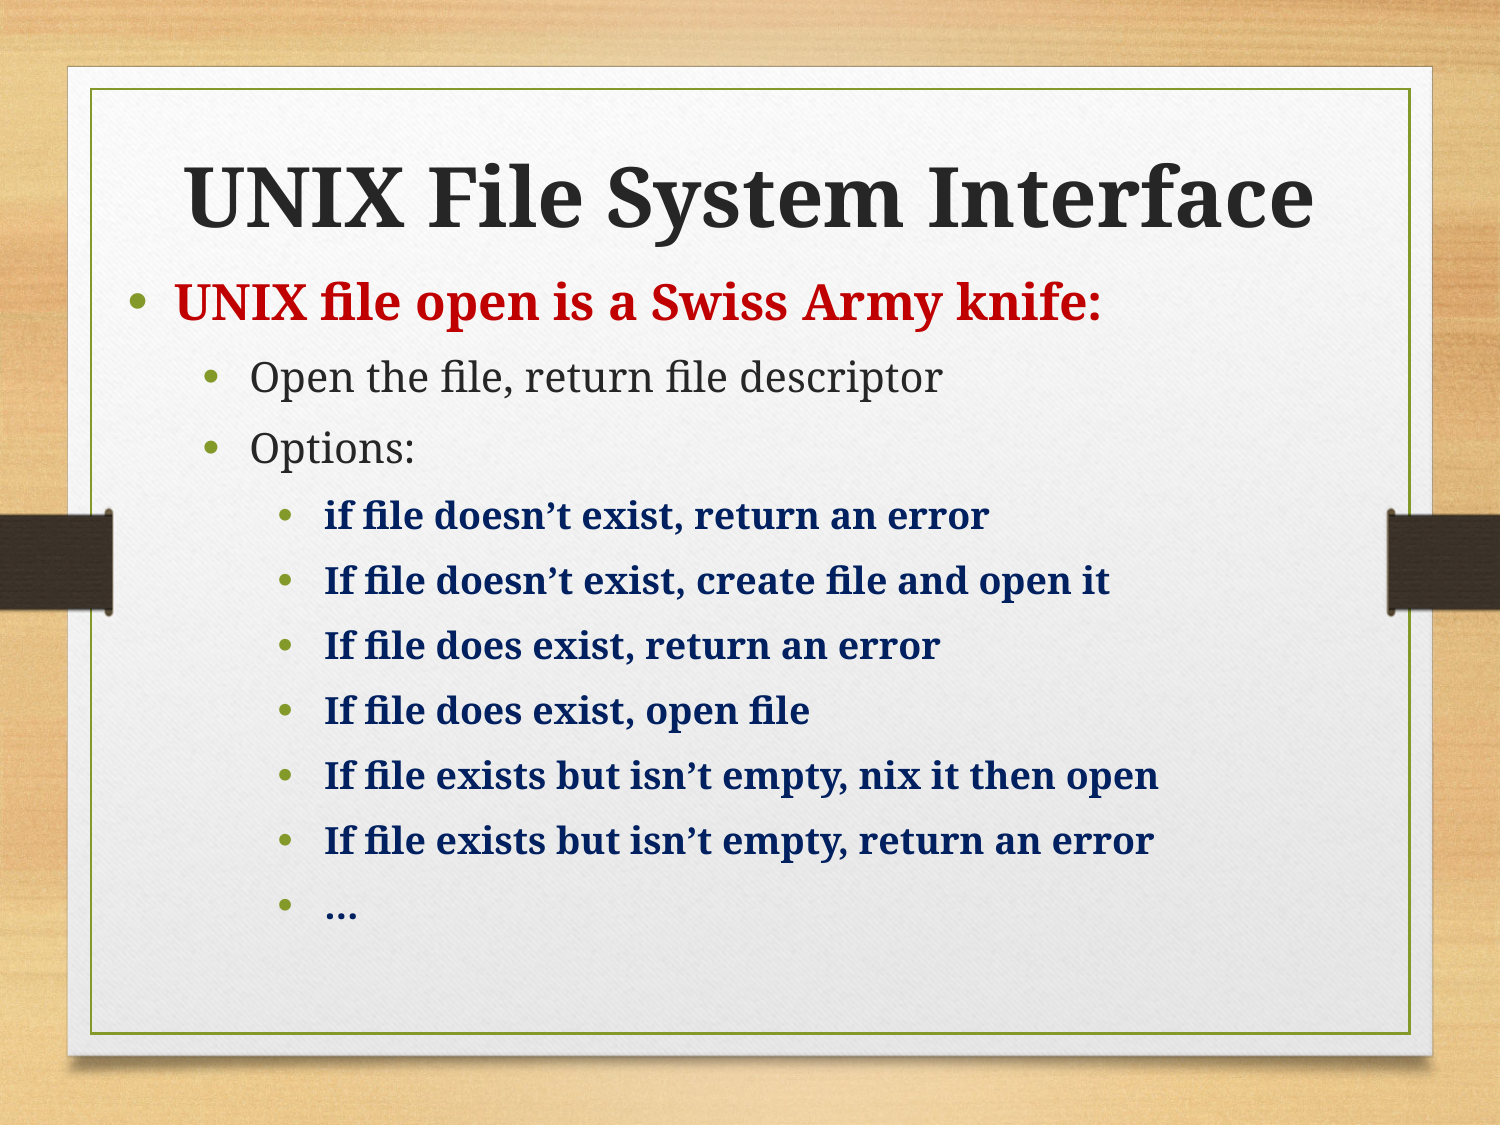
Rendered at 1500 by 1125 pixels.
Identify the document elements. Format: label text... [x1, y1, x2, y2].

picture [0, 0, 1500, 1125]
title UNIX File System Interface [87, 87, 1413, 302]
list UNIX file open is a Swiss Army knife: Open the file, return file descriptor Options: if file doesn’t exist, return an error If file doesn’t exist, create file and open it If file does exist, return an error If file does exist, open file If file exists but isn’t empty, nix it then open If file exists but isn’t empty, return an error … [112, 262, 1413, 1025]
